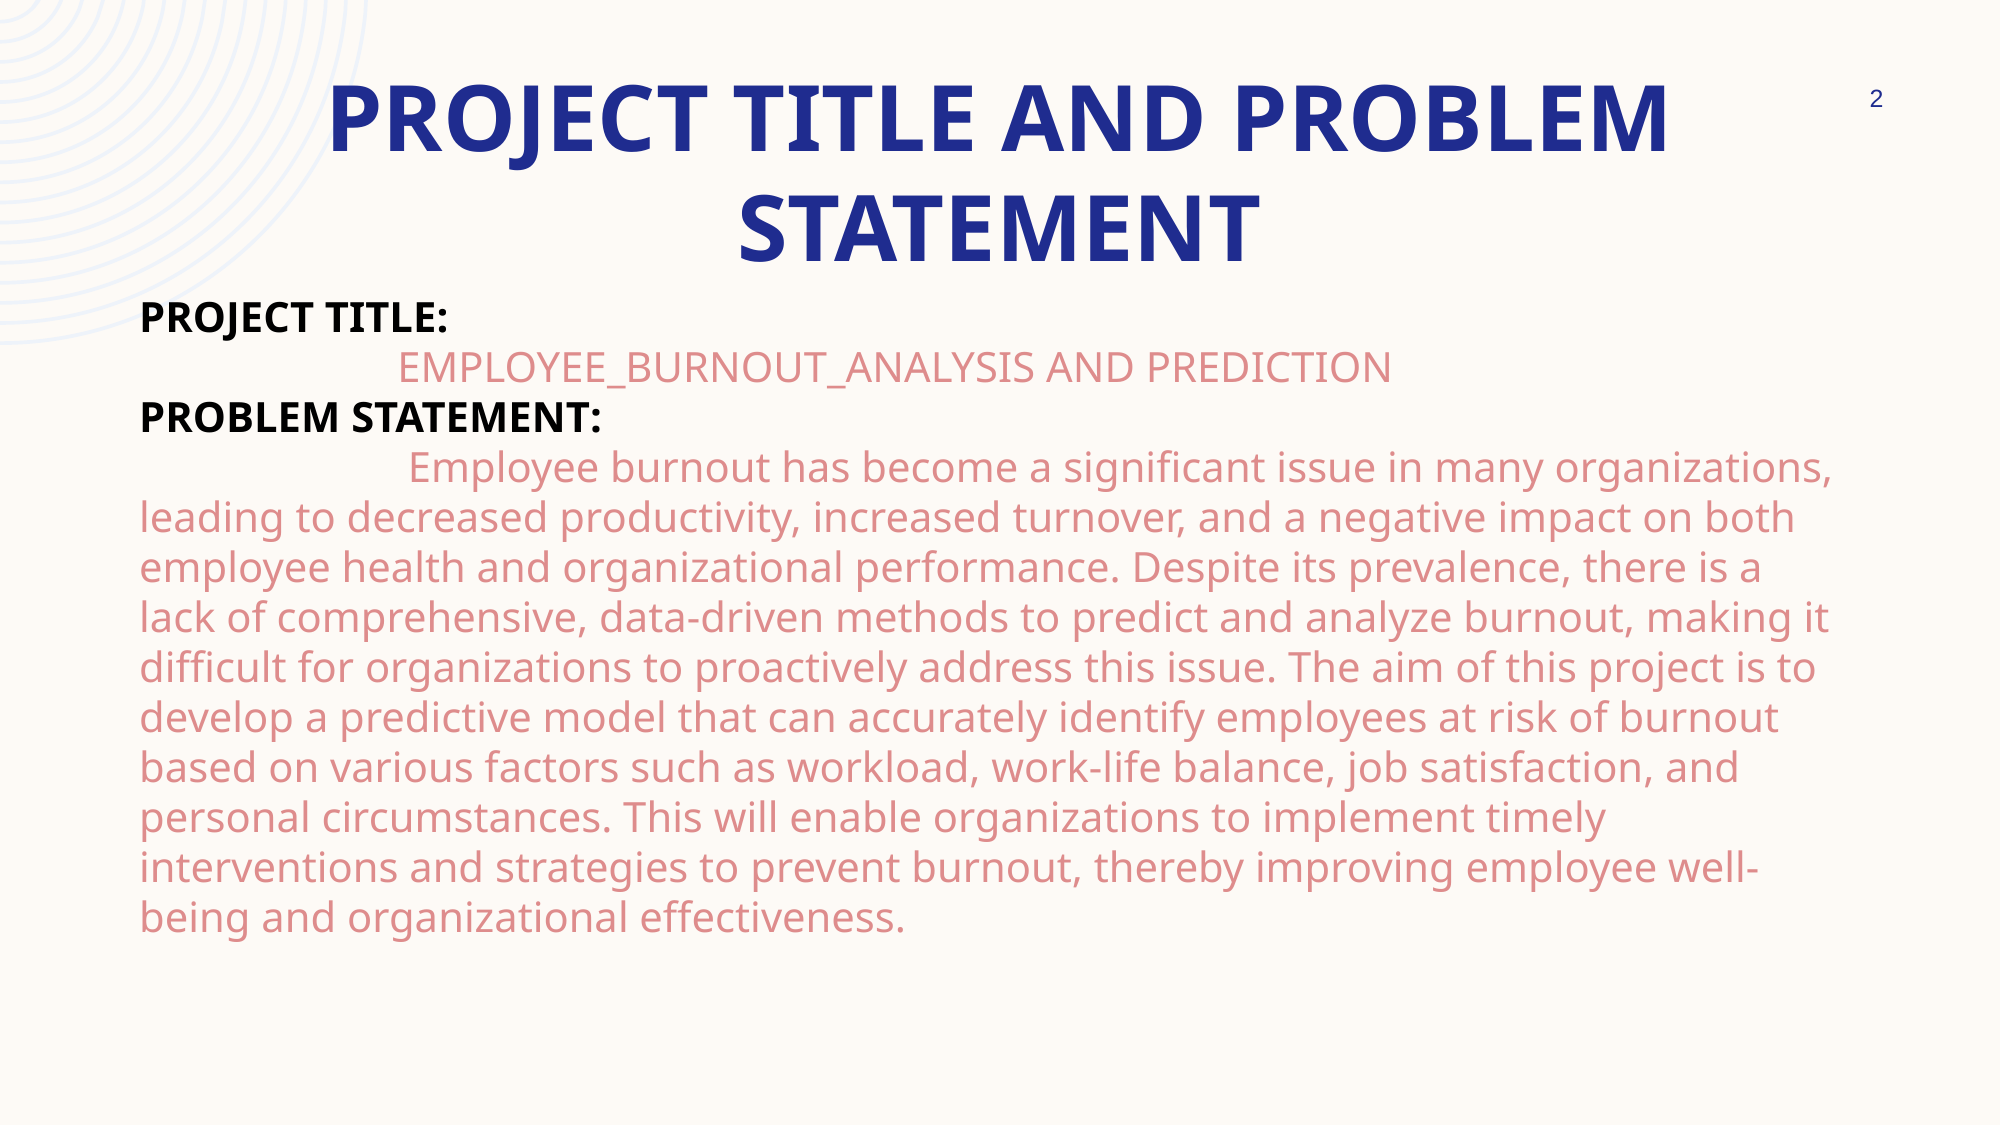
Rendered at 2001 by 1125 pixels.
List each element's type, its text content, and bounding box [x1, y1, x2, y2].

slide_number 2 [1795, 75, 1958, 120]
title PROJECT TITLE AND PROBLEM STATEMENT [124, 52, 1875, 217]
text_box PROJECT TITLE: EMPLOYEE_BURNOUT_ANALYSIS AND PREDICTION PROBLEM STATEMENT: Employee burnout has become a significant issue in many organizations, leading to decreased productivity, increased turnover, and a negative impact on both employee health and organizational performance. Despite its prevalence, there is a lack of comprehensive, data-driven methods to predict and analyze burnout, making it difficult for organizations to proactively address this issue. The aim of this project is to develop a predictive model that can accurately identify employees at risk of burnout based on various factors such as workload, work-life balance, job satisfaction, and personal circumstances. This will enable organizations to implement timely interventions and strategies to prevent burnout, thereby improving employee well-being and organizational effectiveness. [124, 283, 1864, 949]
